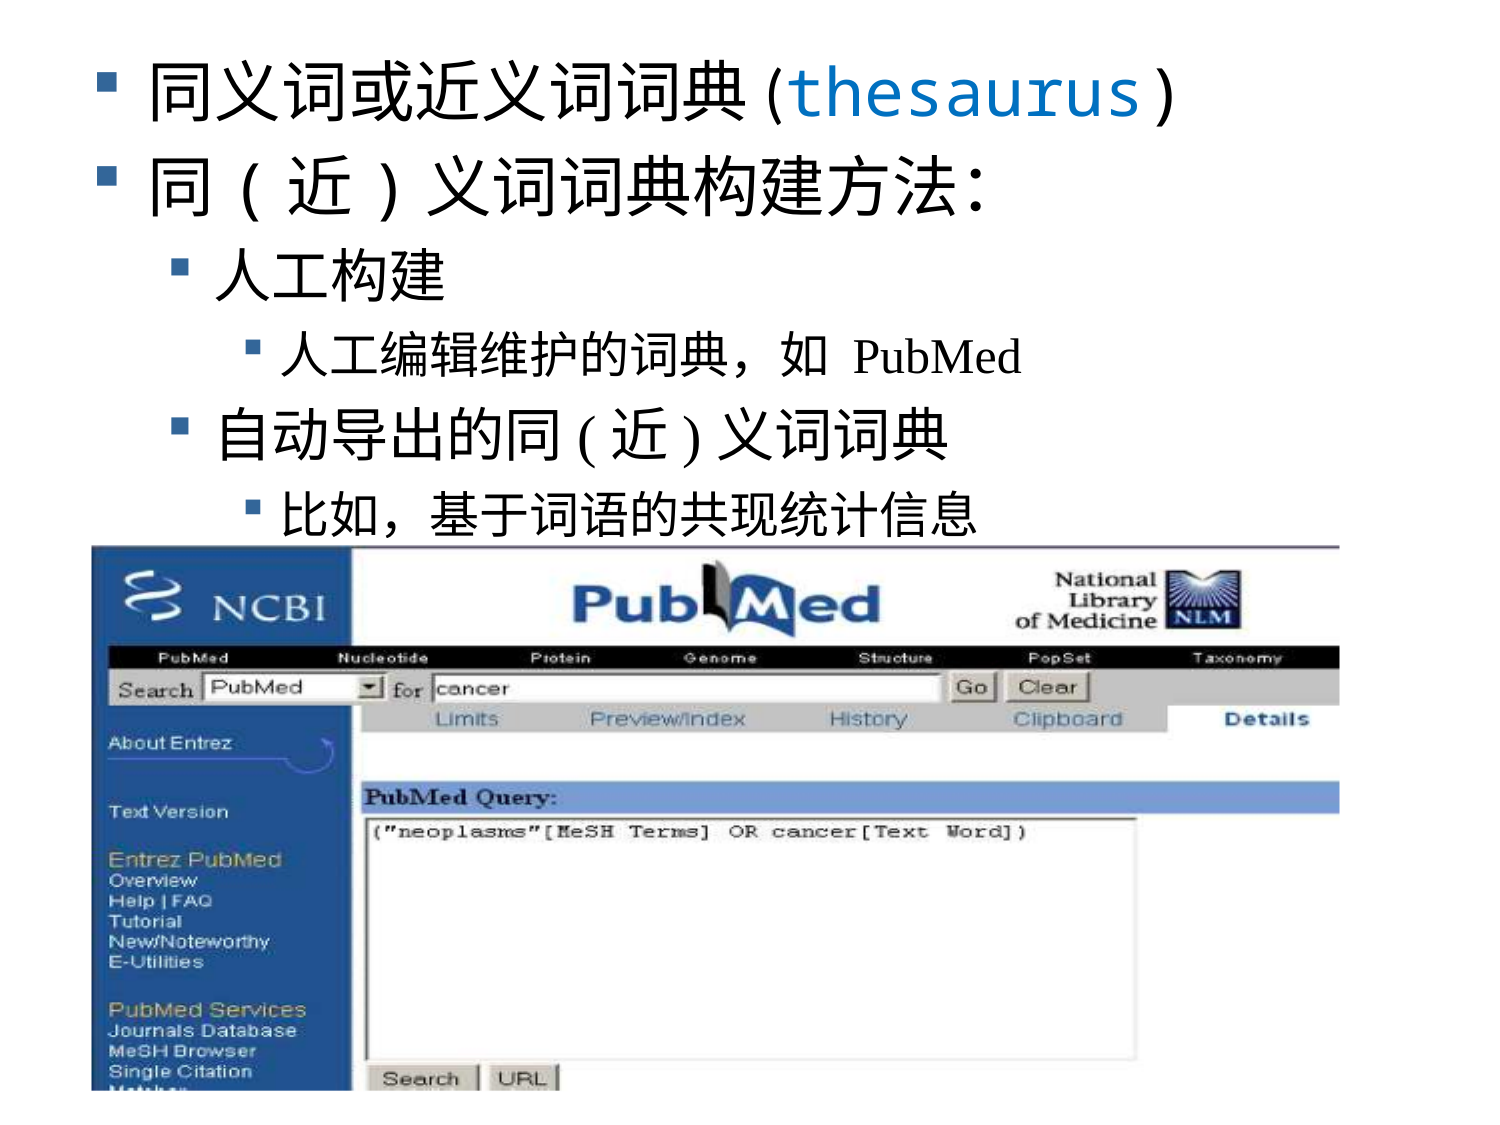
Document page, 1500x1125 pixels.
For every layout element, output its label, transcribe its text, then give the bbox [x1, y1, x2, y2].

picture [81, 538, 1348, 1095]
list 同义词或近义词词典(thesaurus) 同(近)义词词典构建方法： 人工构建 人工编辑维护的词典，如 PubMed 自动导出的同(近)义词词典 比如，基于词语的共现统计信息 [76, 42, 1427, 786]
